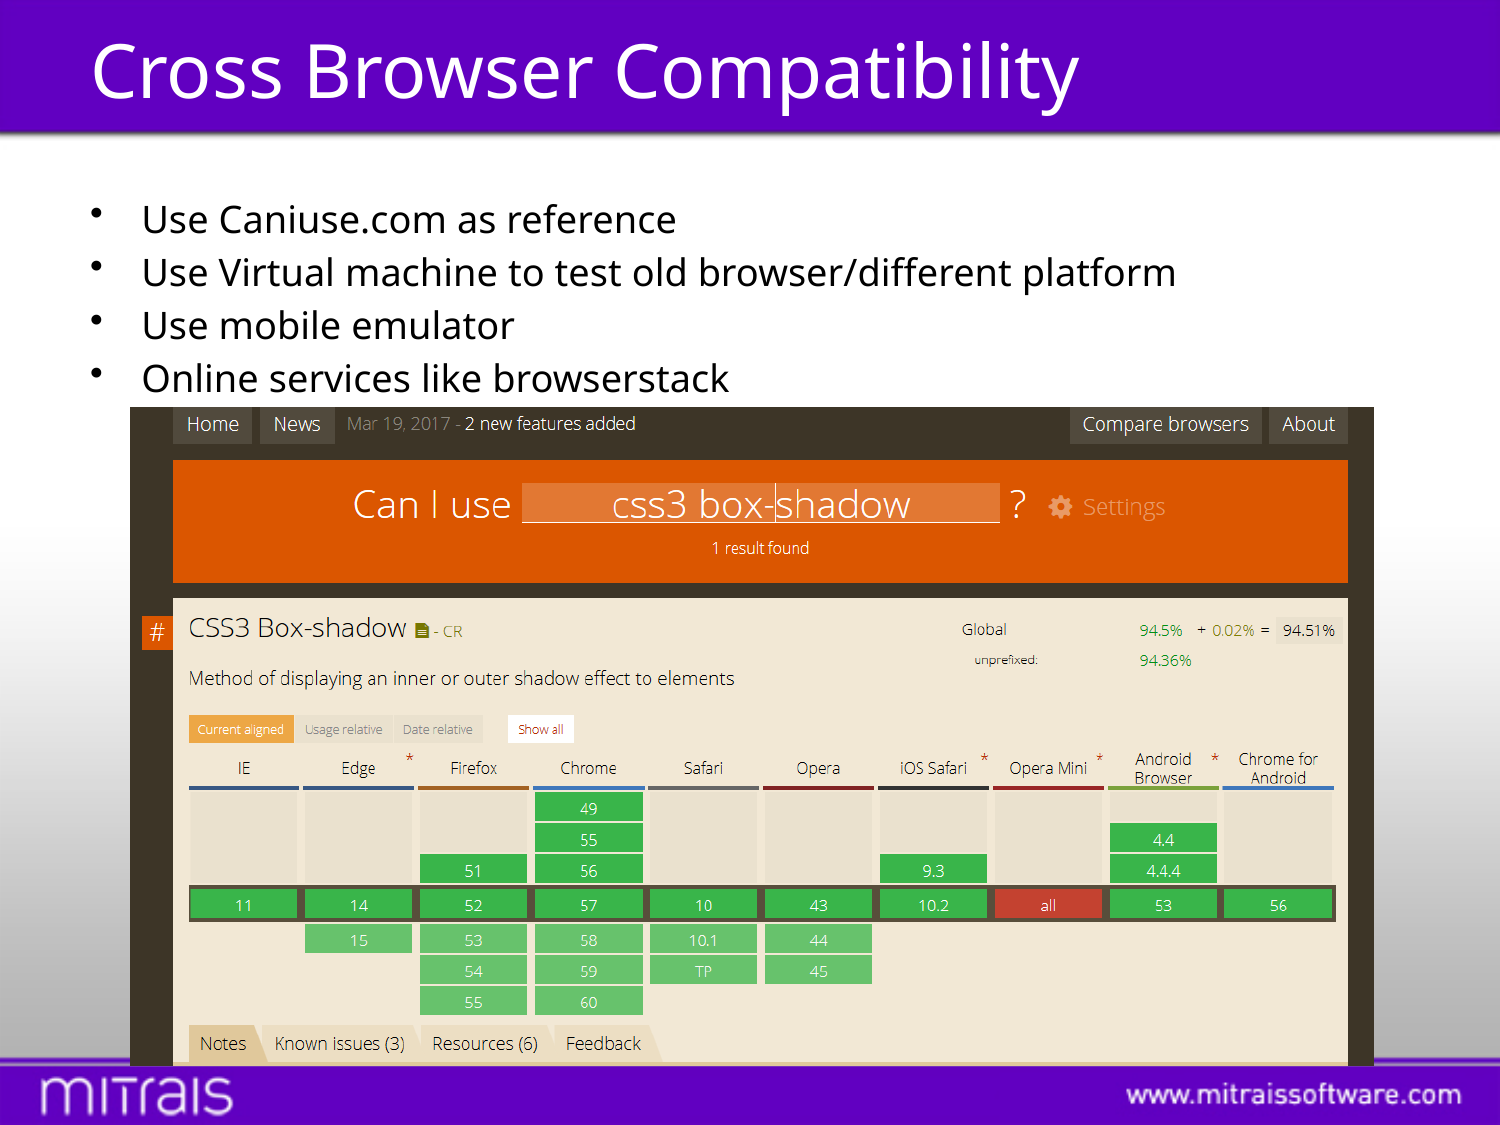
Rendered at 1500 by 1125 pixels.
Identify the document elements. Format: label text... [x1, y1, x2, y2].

picture [0, 0, 1500, 1125]
title Cross Browser Compatibility [75, 0, 1425, 138]
list Use Caniuse.com as reference Use Virtual machine to test old browser/different platform Use mobile emulator Online services like browserstack [75, 187, 1425, 408]
